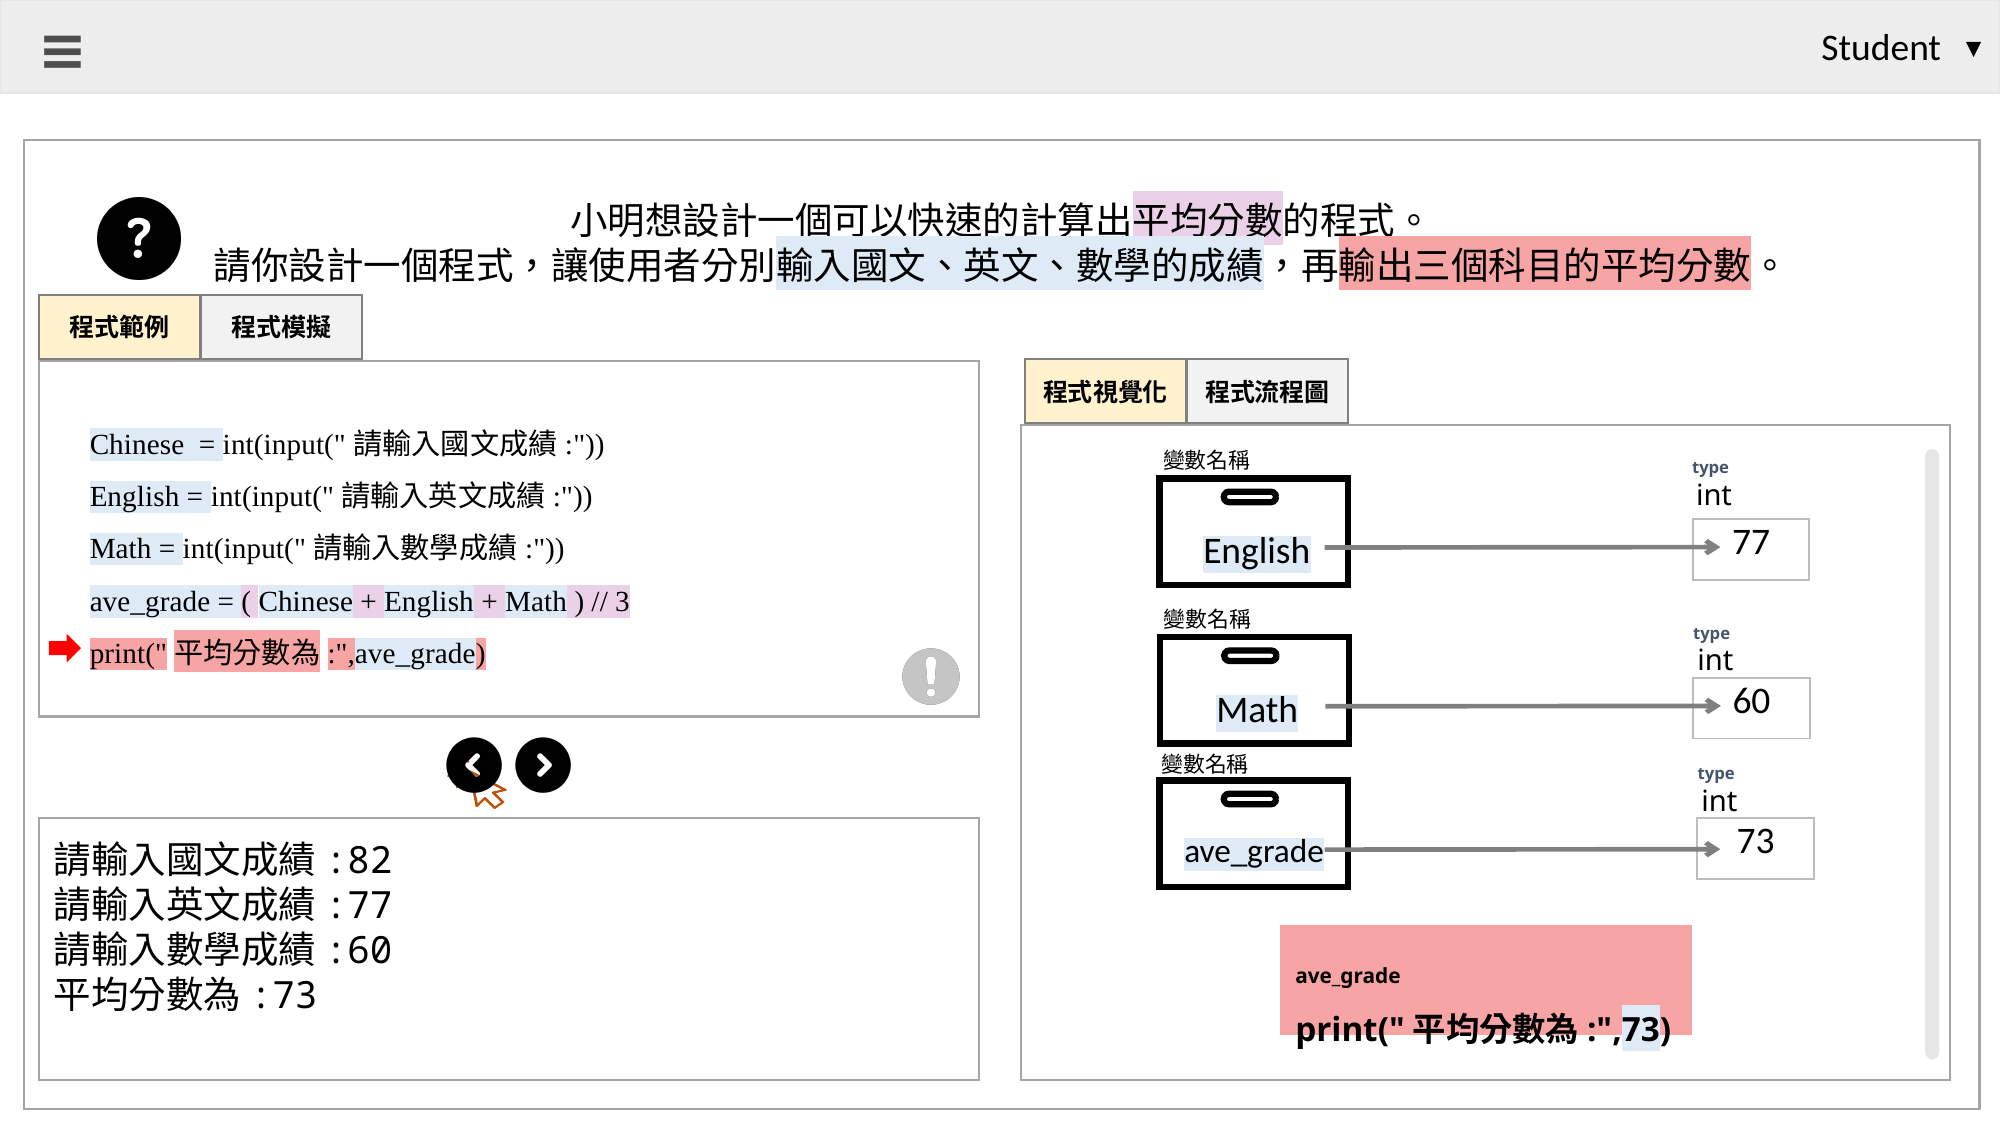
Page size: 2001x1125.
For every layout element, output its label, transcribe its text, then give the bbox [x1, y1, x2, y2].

text_box [1925, 448, 1940, 1060]
table_header 73 [1698, 819, 1813, 878]
text_box [48, 633, 81, 663]
text_box ≡ [23, 5, 98, 90]
text_box [1594, 451, 1916, 584]
table_header 77 [1694, 520, 1808, 579]
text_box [1159, 478, 1349, 585]
text_box [1965, 41, 1982, 57]
text_box 小明想設計一個可以快速的計算出平均分數的程式。 請你設計一個程式，讓使用者分別輸入國文、英文、數學的成績，再輸出三個科目的平均分數。 [23, 139, 1981, 1110]
text_box 變數名稱 [1148, 439, 1407, 481]
text_box 程式模擬 [199, 294, 363, 360]
picture [97, 197, 181, 280]
text_box 變數名稱 [1147, 743, 1405, 784]
text_box 程式流程圖 [1185, 358, 1349, 424]
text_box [1160, 637, 1349, 744]
picture [899, 645, 963, 708]
picture [439, 730, 578, 812]
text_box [1677, 449, 1770, 520]
text_box 程式視覺化 [1024, 358, 1185, 424]
text_box Student [1806, 16, 1981, 76]
text_box ave_grade print("平均分數為:",73) [1280, 925, 1692, 1035]
text_box 請輸入國文成績:82 請輸入英文成績:77 請輸入數學成績:60 平均分數為:73 [38, 817, 980, 1081]
text_box 變數名稱 [1149, 598, 1407, 640]
text_box [1020, 424, 1951, 1081]
text_box Chinese = int(input("請輸入國文成績:")) English = int(input("請輸入英文成績:")) Math = int(input("請輸入數學成績:")) ave_grade = ( Chinese + English + Math ) // 3 print("平均分數為:",ave_grade) [38, 360, 980, 718]
text_box [0, 0, 2000, 94]
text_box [1678, 615, 1792, 685]
table_header 60 [1694, 679, 1809, 738]
text_box 程式範例 [38, 294, 199, 360]
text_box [1159, 780, 1349, 887]
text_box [1682, 755, 1775, 826]
